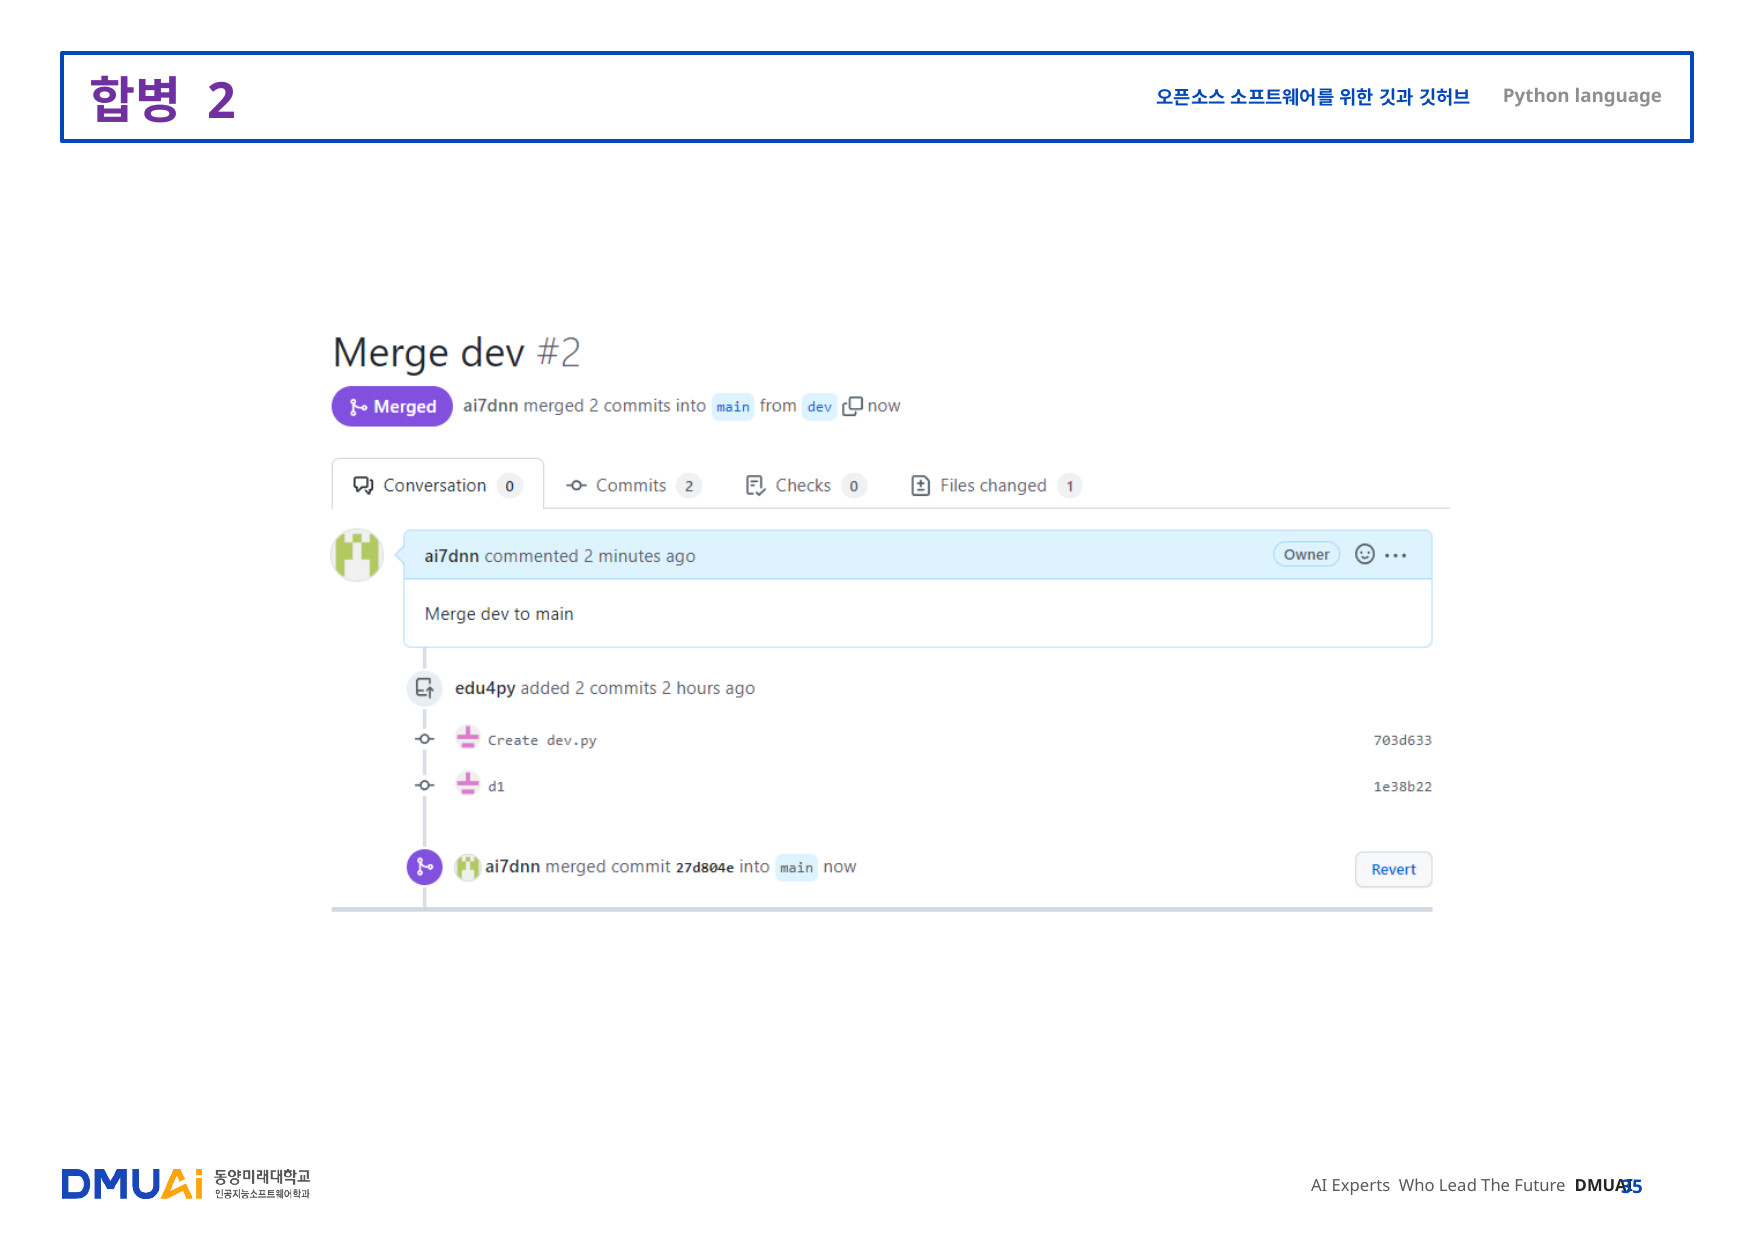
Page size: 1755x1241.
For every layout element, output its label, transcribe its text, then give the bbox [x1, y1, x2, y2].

title 합병 2 [72, 69, 1055, 128]
picture [62, 1169, 310, 1199]
picture [304, 312, 1451, 928]
